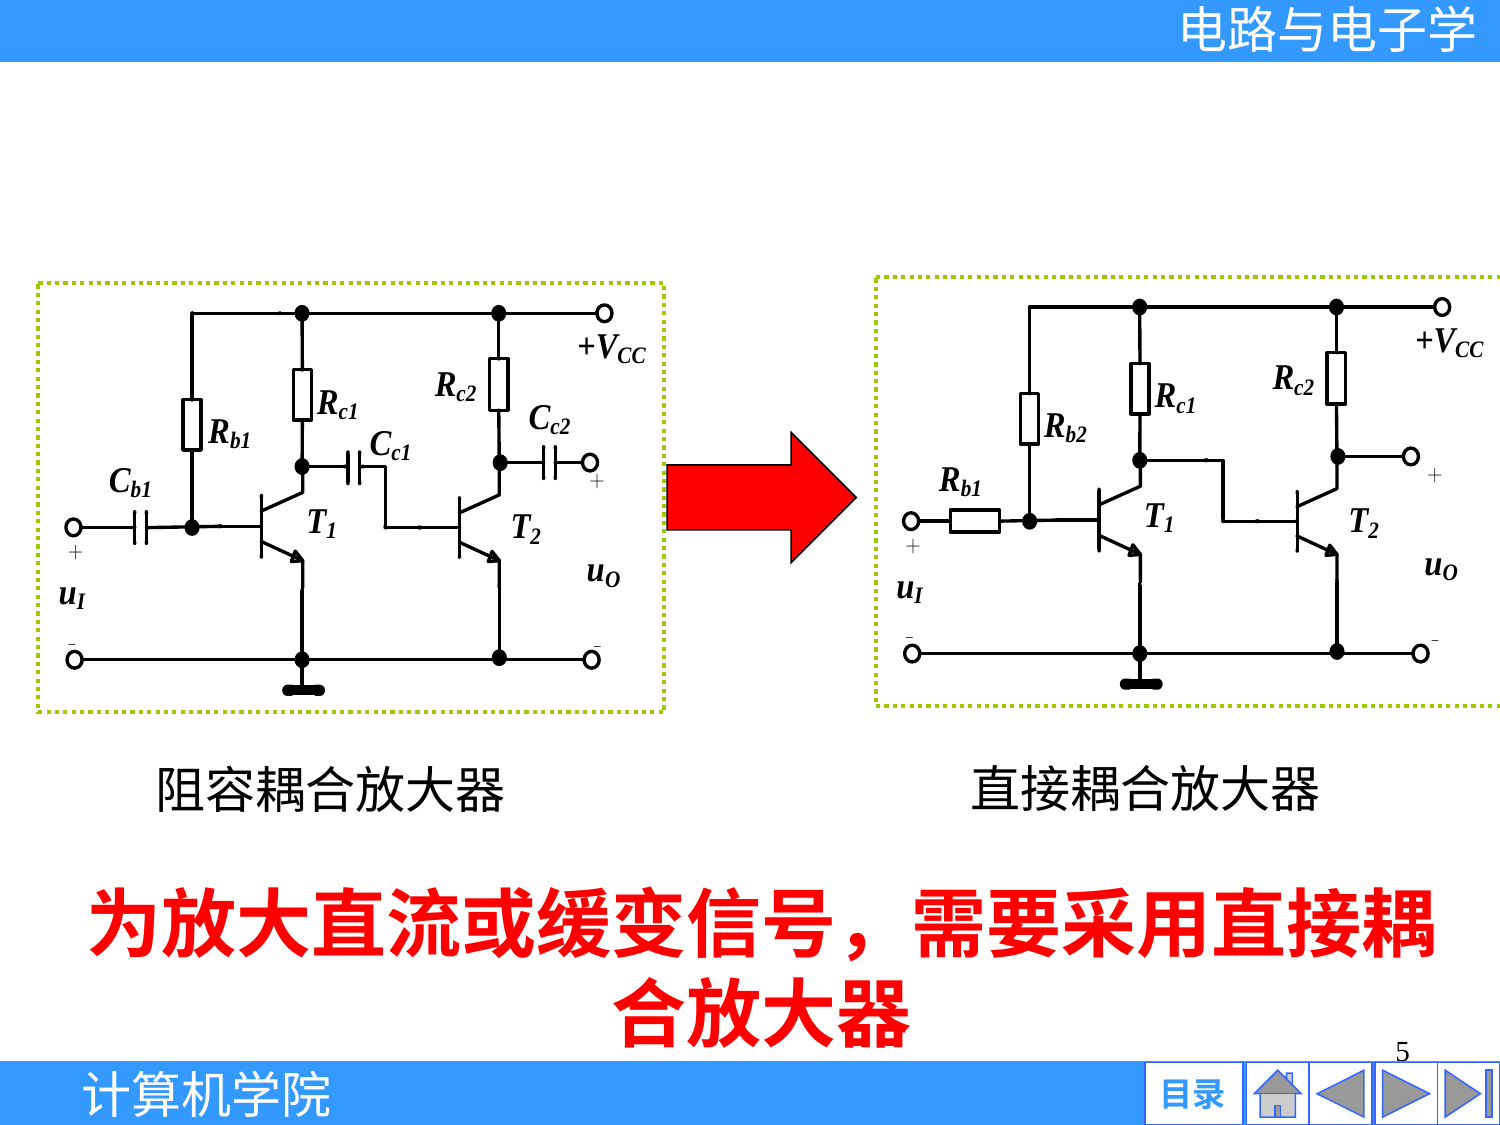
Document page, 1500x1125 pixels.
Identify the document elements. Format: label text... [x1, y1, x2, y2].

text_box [666, 278, 1500, 826]
text_box 为放大直流或缓变信号，需要采用直接耦合放大器 [64, 869, 1459, 1065]
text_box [40, 284, 662, 828]
